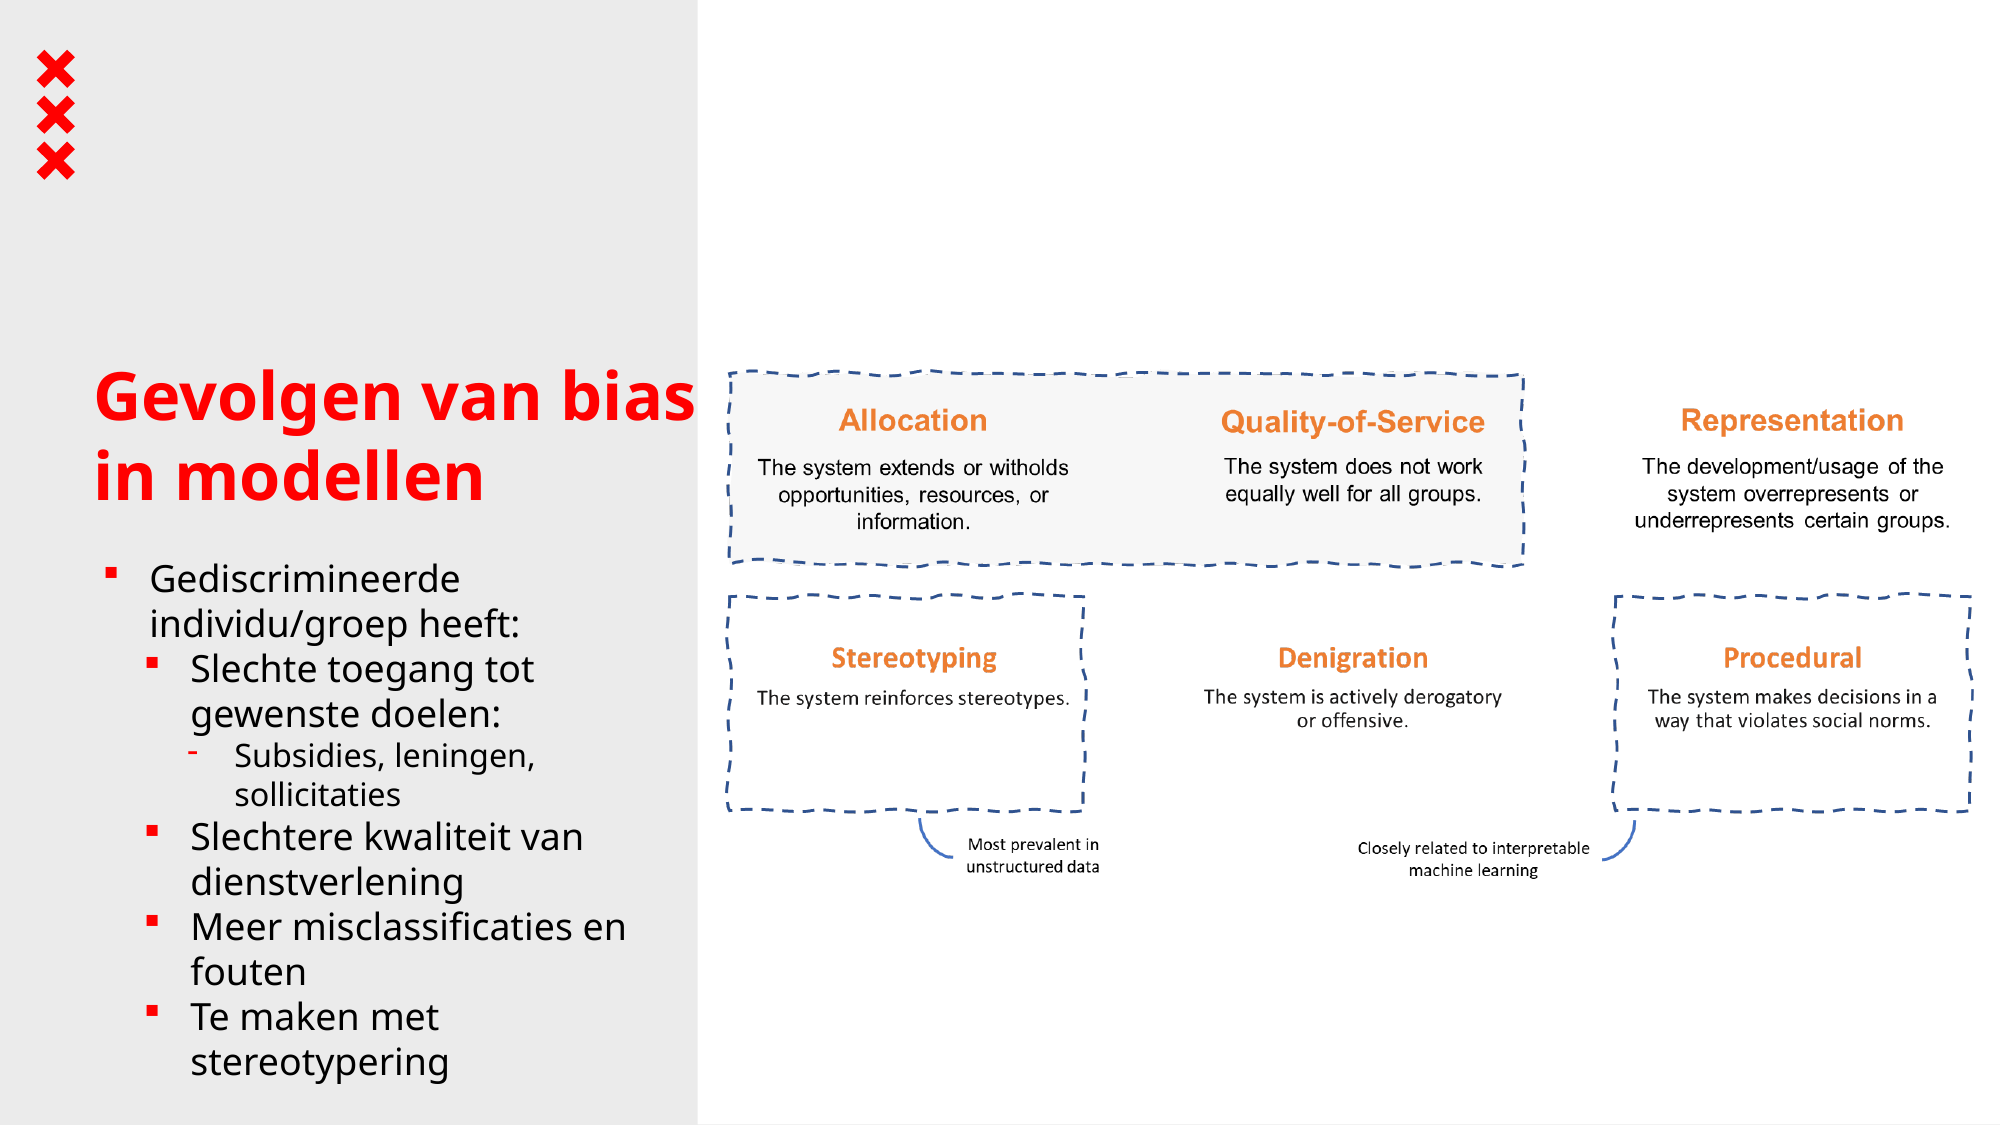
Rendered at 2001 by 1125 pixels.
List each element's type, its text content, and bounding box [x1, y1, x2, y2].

text_box Gediscrimineerde individu/groep heeft: Slechte toegang tot gewenste doelen: Subsidies, leningen, sollicitaties Slechtere kwaliteit van dienstverlening Meer misclassificaties en fouten Te maken met stereotypering [90, 546, 671, 1029]
picture [724, 369, 1974, 892]
text_box [697, 0, 2000, 1125]
text_box Gevolgen van bias in modellen [78, 346, 987, 521]
